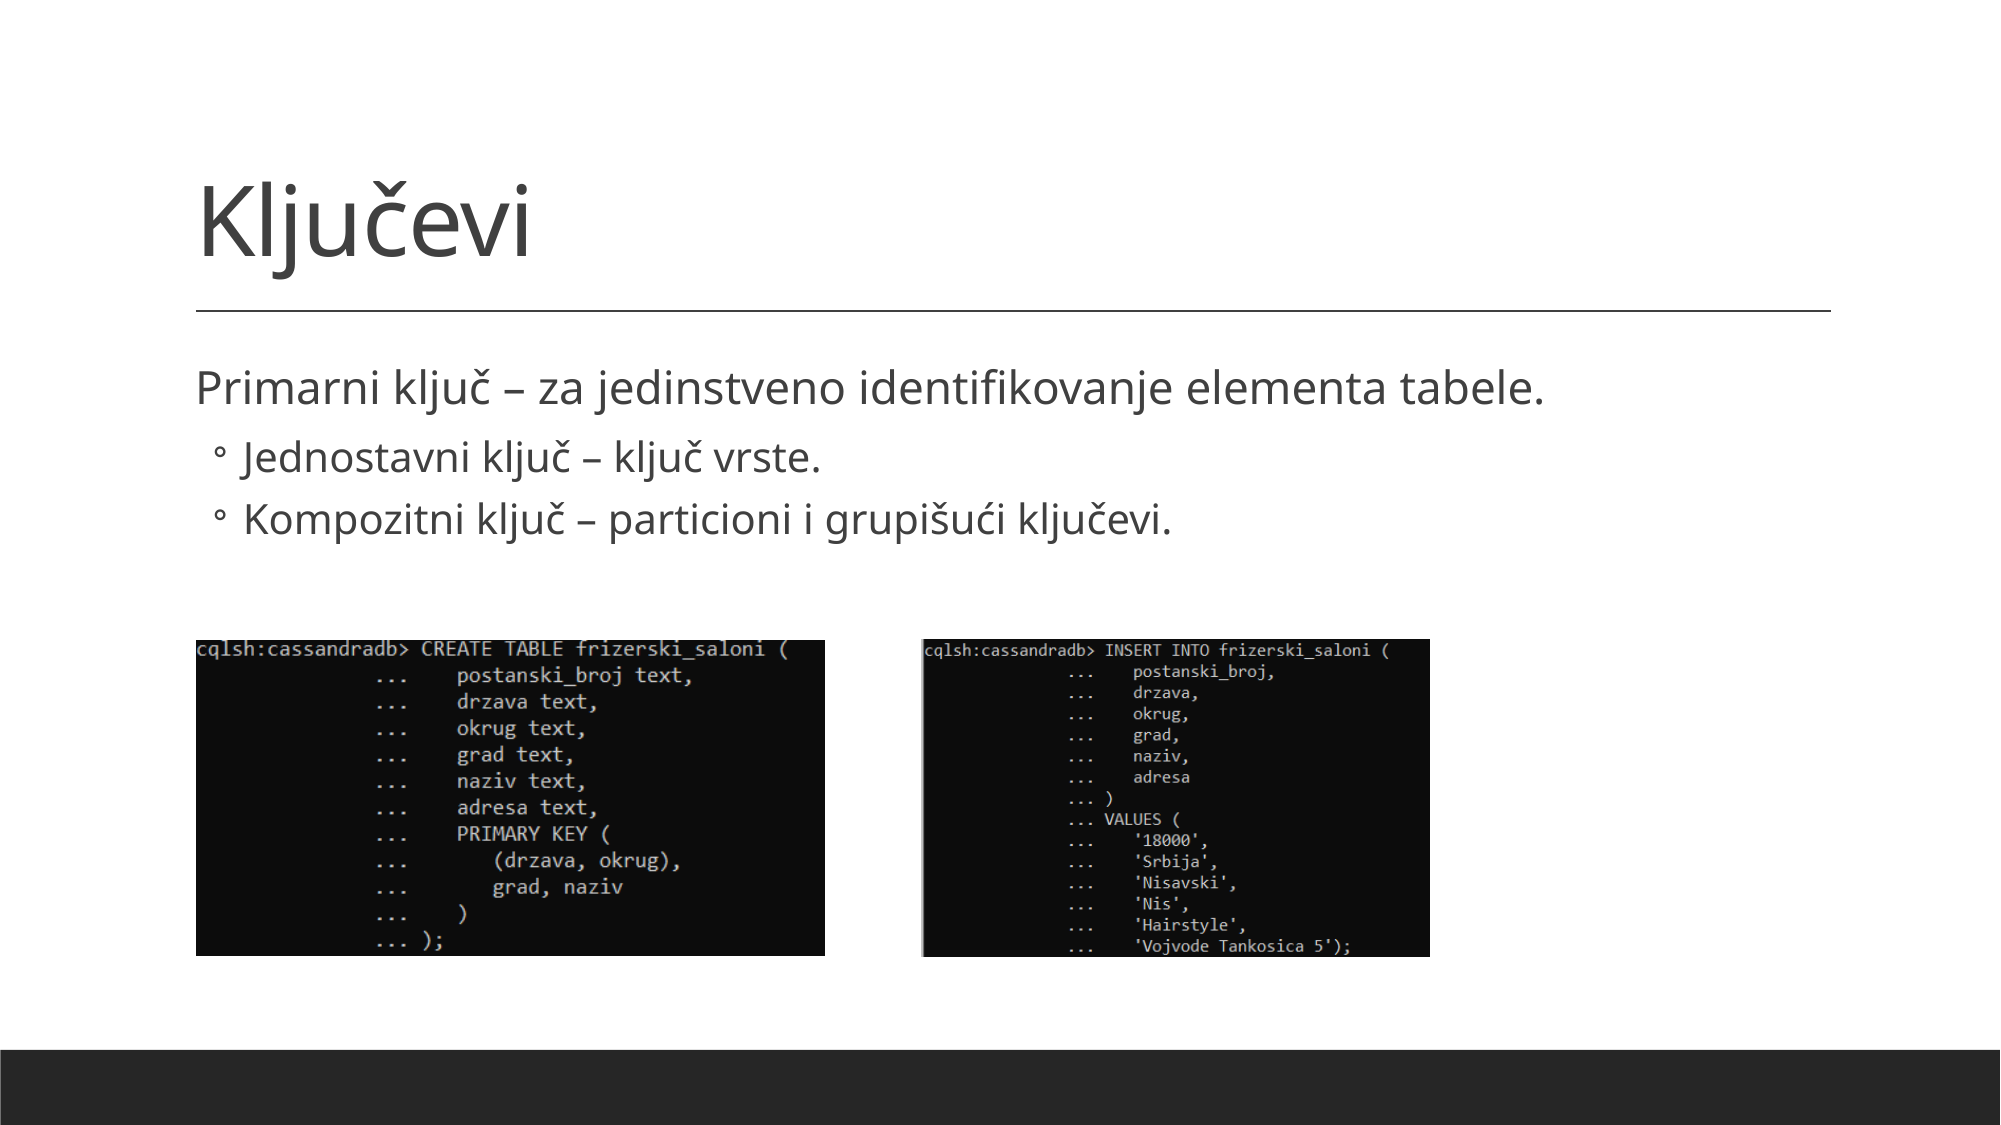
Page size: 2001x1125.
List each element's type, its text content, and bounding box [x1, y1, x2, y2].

picture [921, 639, 1430, 957]
title Ključevi [180, 47, 1830, 285]
picture [195, 640, 825, 956]
list Primarni ključ – za jedinstveno identifikovanje elementa tabele. Jednostavni ključ – ključ vrste. Kompozitni ključ – particioni i grupišući ključevi. [180, 345, 1830, 963]
